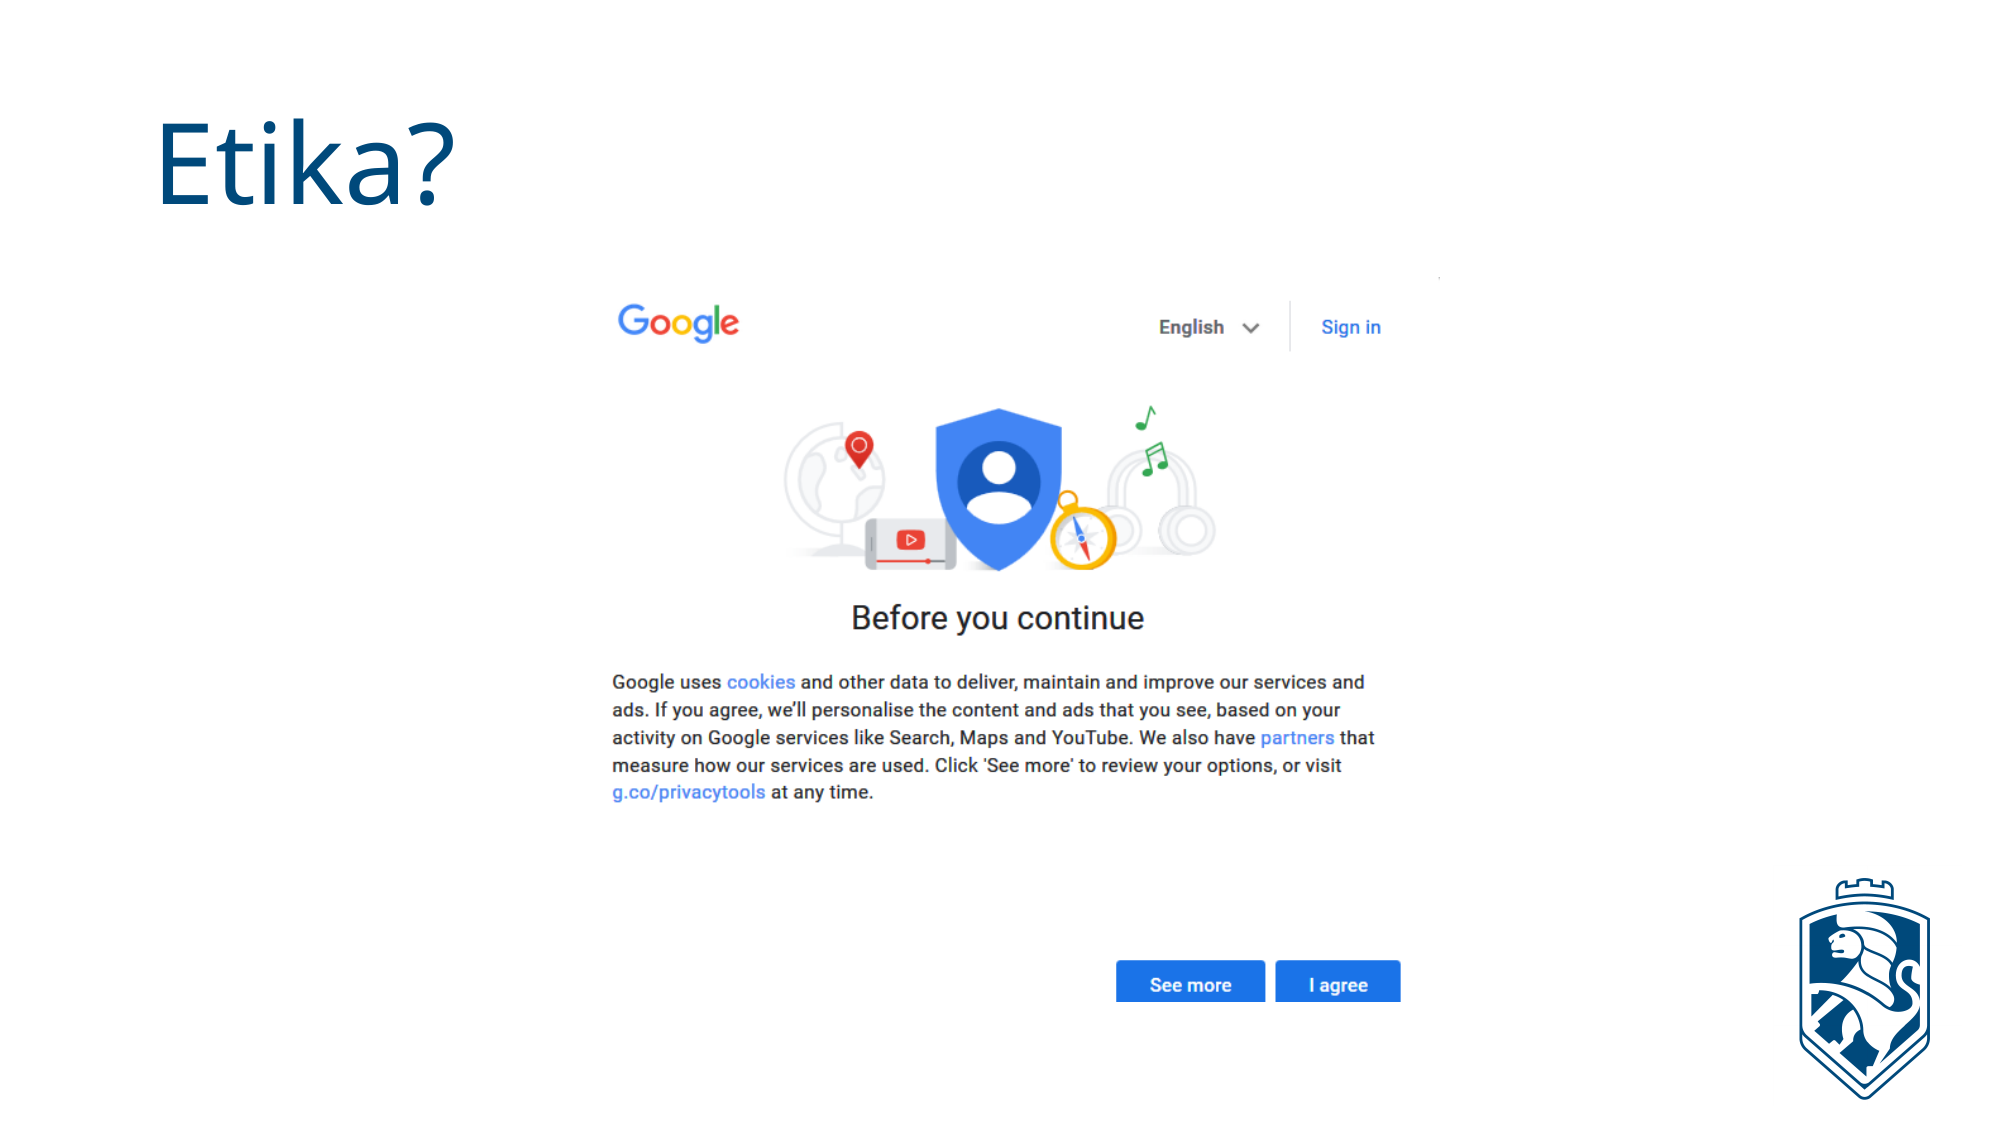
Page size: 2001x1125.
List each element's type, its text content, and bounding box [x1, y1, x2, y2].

picture [1773, 865, 1962, 1106]
picture [560, 277, 1440, 1002]
title Etika? [137, 59, 1863, 278]
